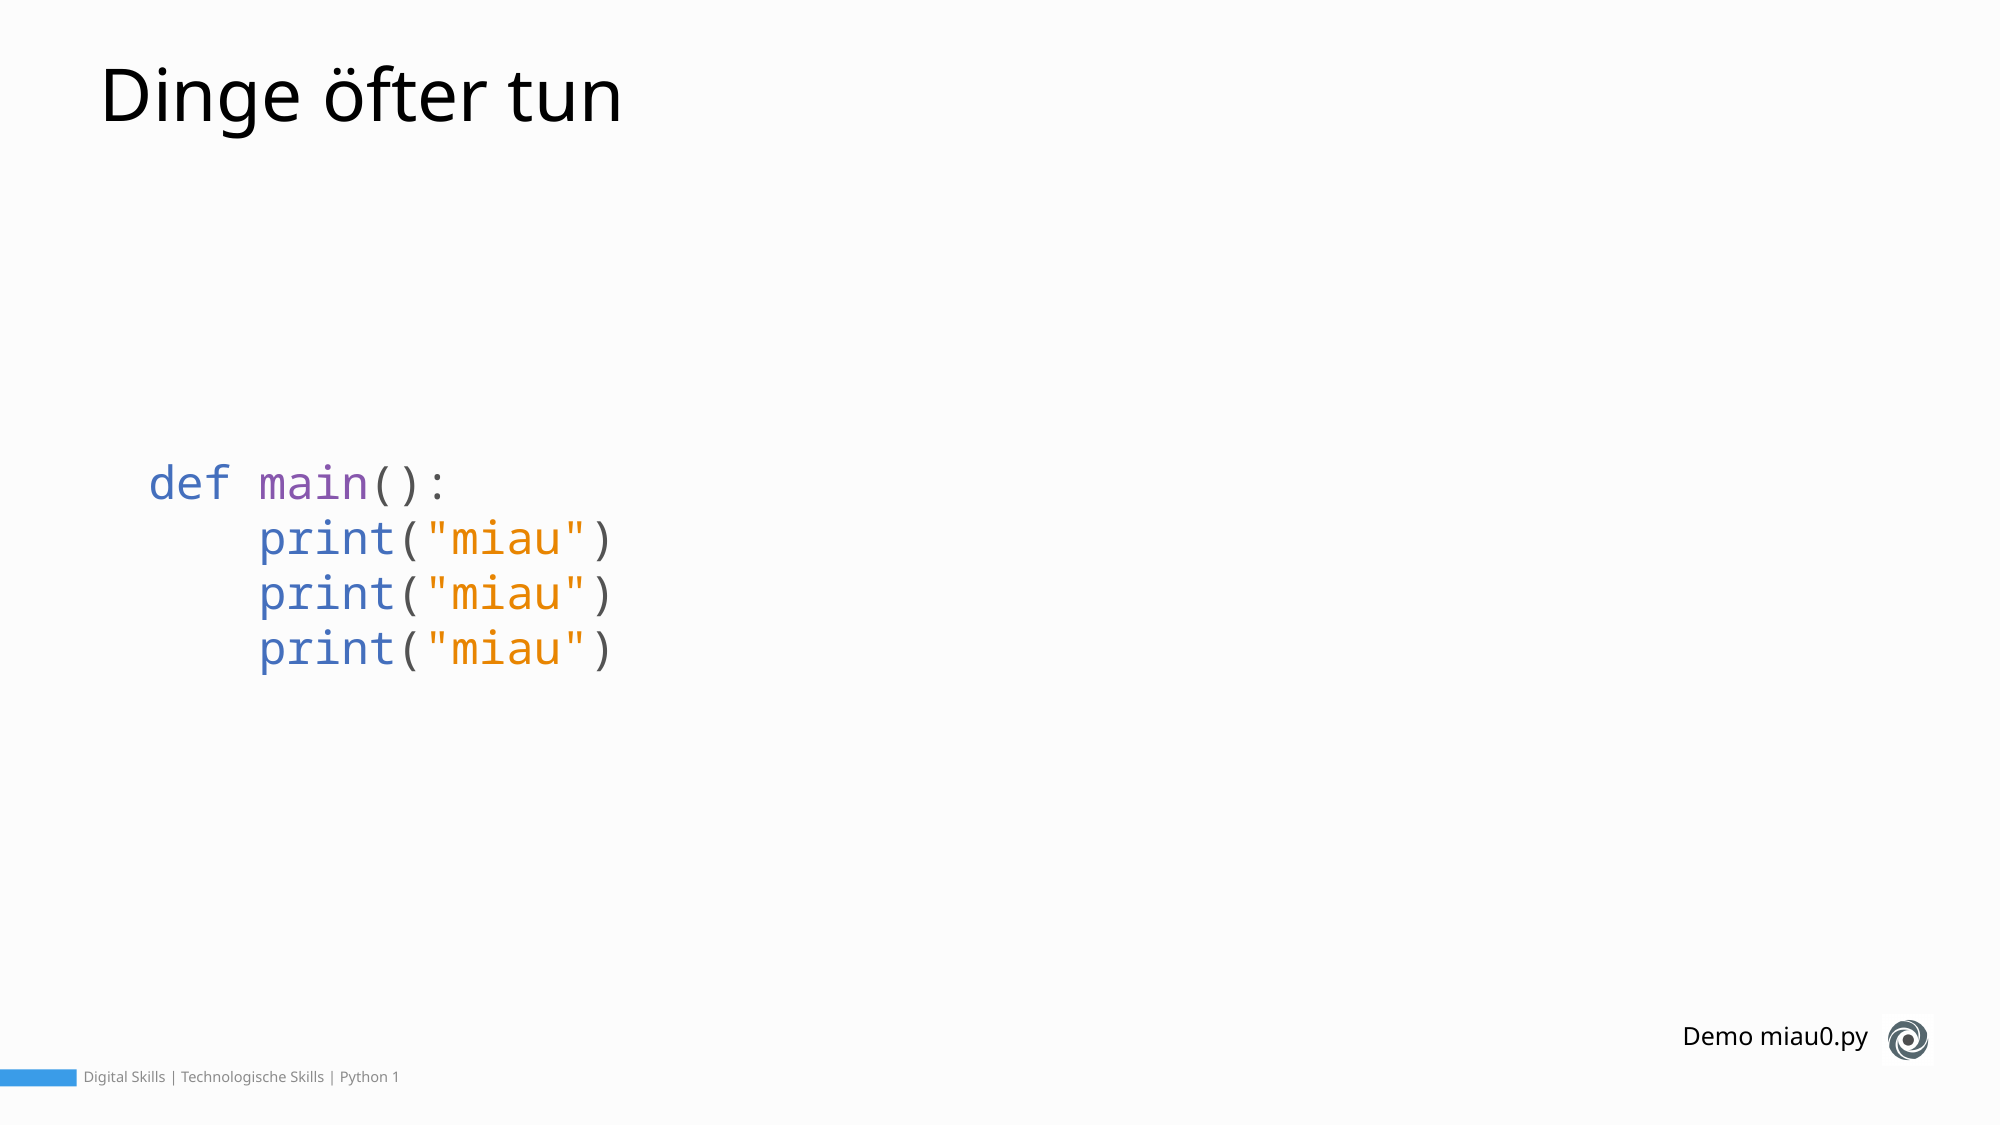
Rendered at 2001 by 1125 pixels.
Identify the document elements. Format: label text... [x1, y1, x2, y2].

text_box Demo miau0.py [1668, 1013, 1884, 1059]
title Dinge öfter tun [84, 64, 1810, 132]
text_box def main(): print("miau") print("miau") print("miau") [133, 446, 1134, 681]
picture [1882, 1014, 1934, 1066]
